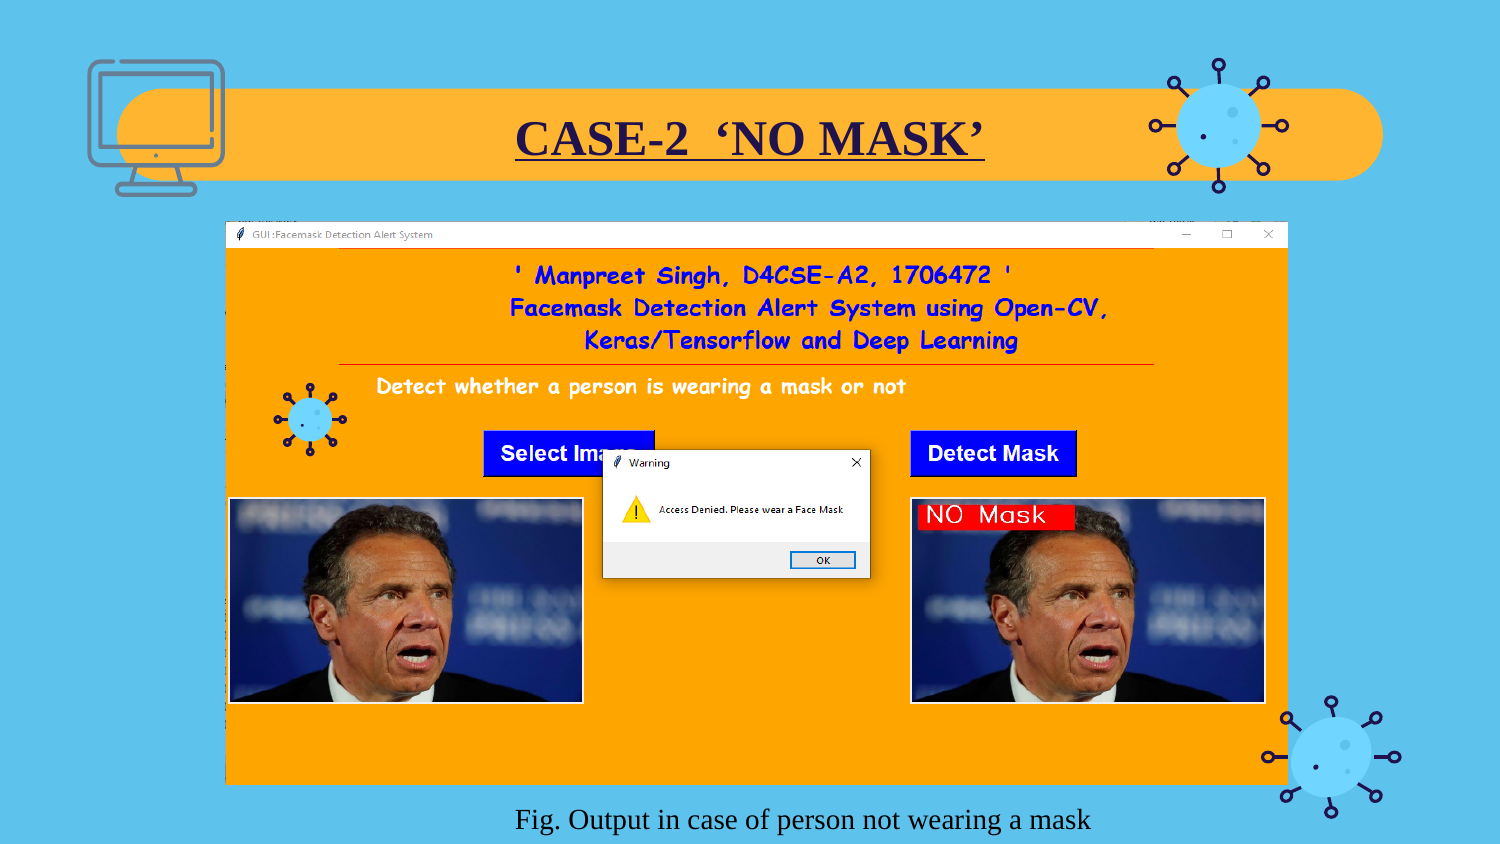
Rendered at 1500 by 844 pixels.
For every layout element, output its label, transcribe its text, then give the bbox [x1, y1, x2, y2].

text_box Fig. Output in case of person not wearing a mask [499, 794, 1160, 843]
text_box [1262, 696, 1401, 818]
picture [224, 221, 1288, 785]
title CASE-2 ‘NO MASK’ [285, 90, 1144, 181]
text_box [87, 59, 226, 197]
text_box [274, 384, 346, 455]
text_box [1149, 59, 1288, 193]
